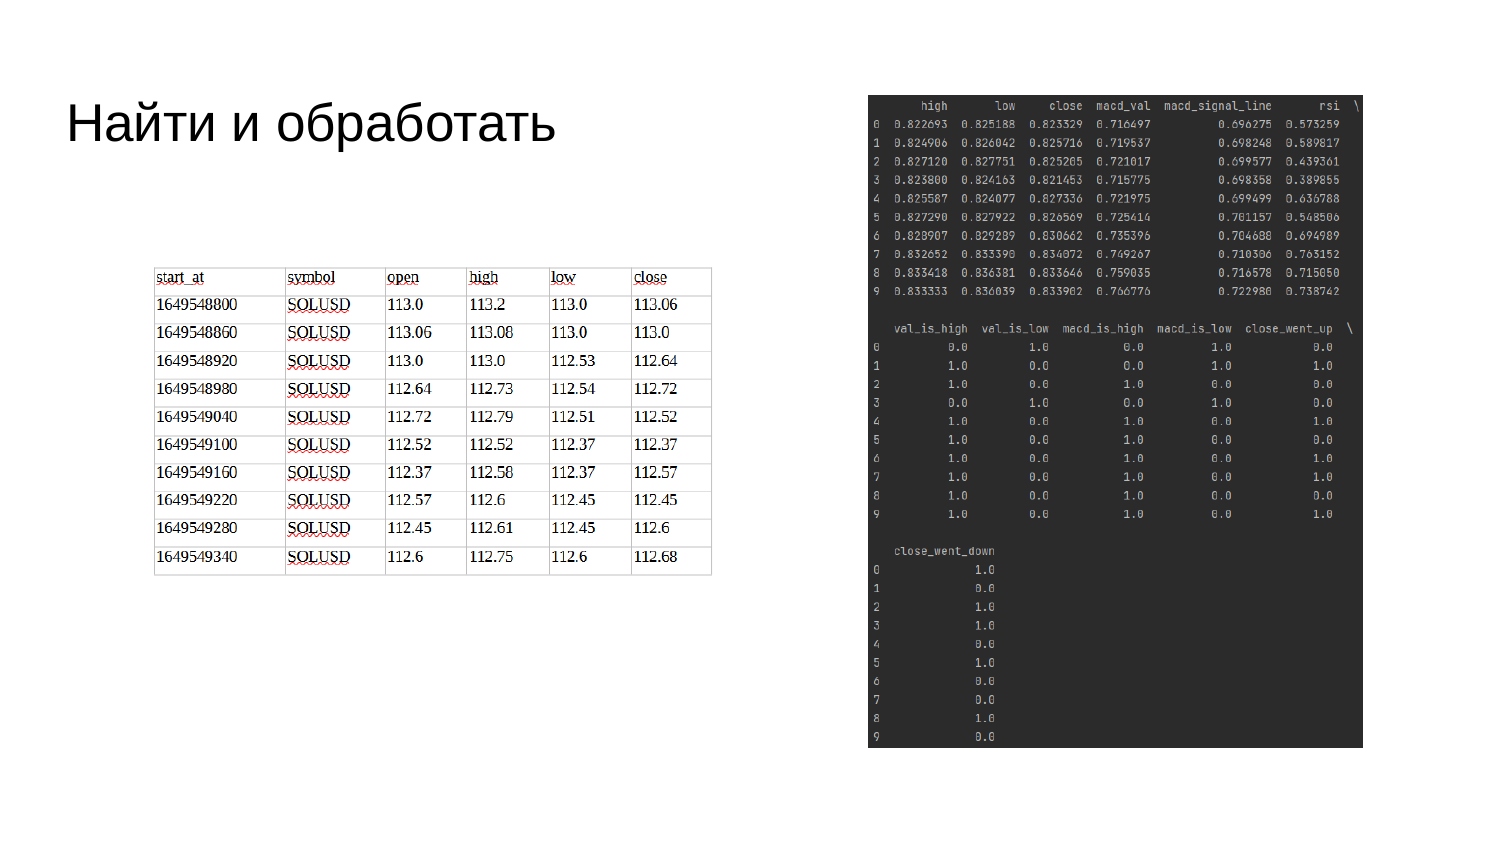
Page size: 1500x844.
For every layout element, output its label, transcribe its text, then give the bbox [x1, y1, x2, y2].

picture [150, 265, 714, 578]
title Найти и обработать [51, 72, 1449, 167]
picture [868, 95, 1363, 749]
